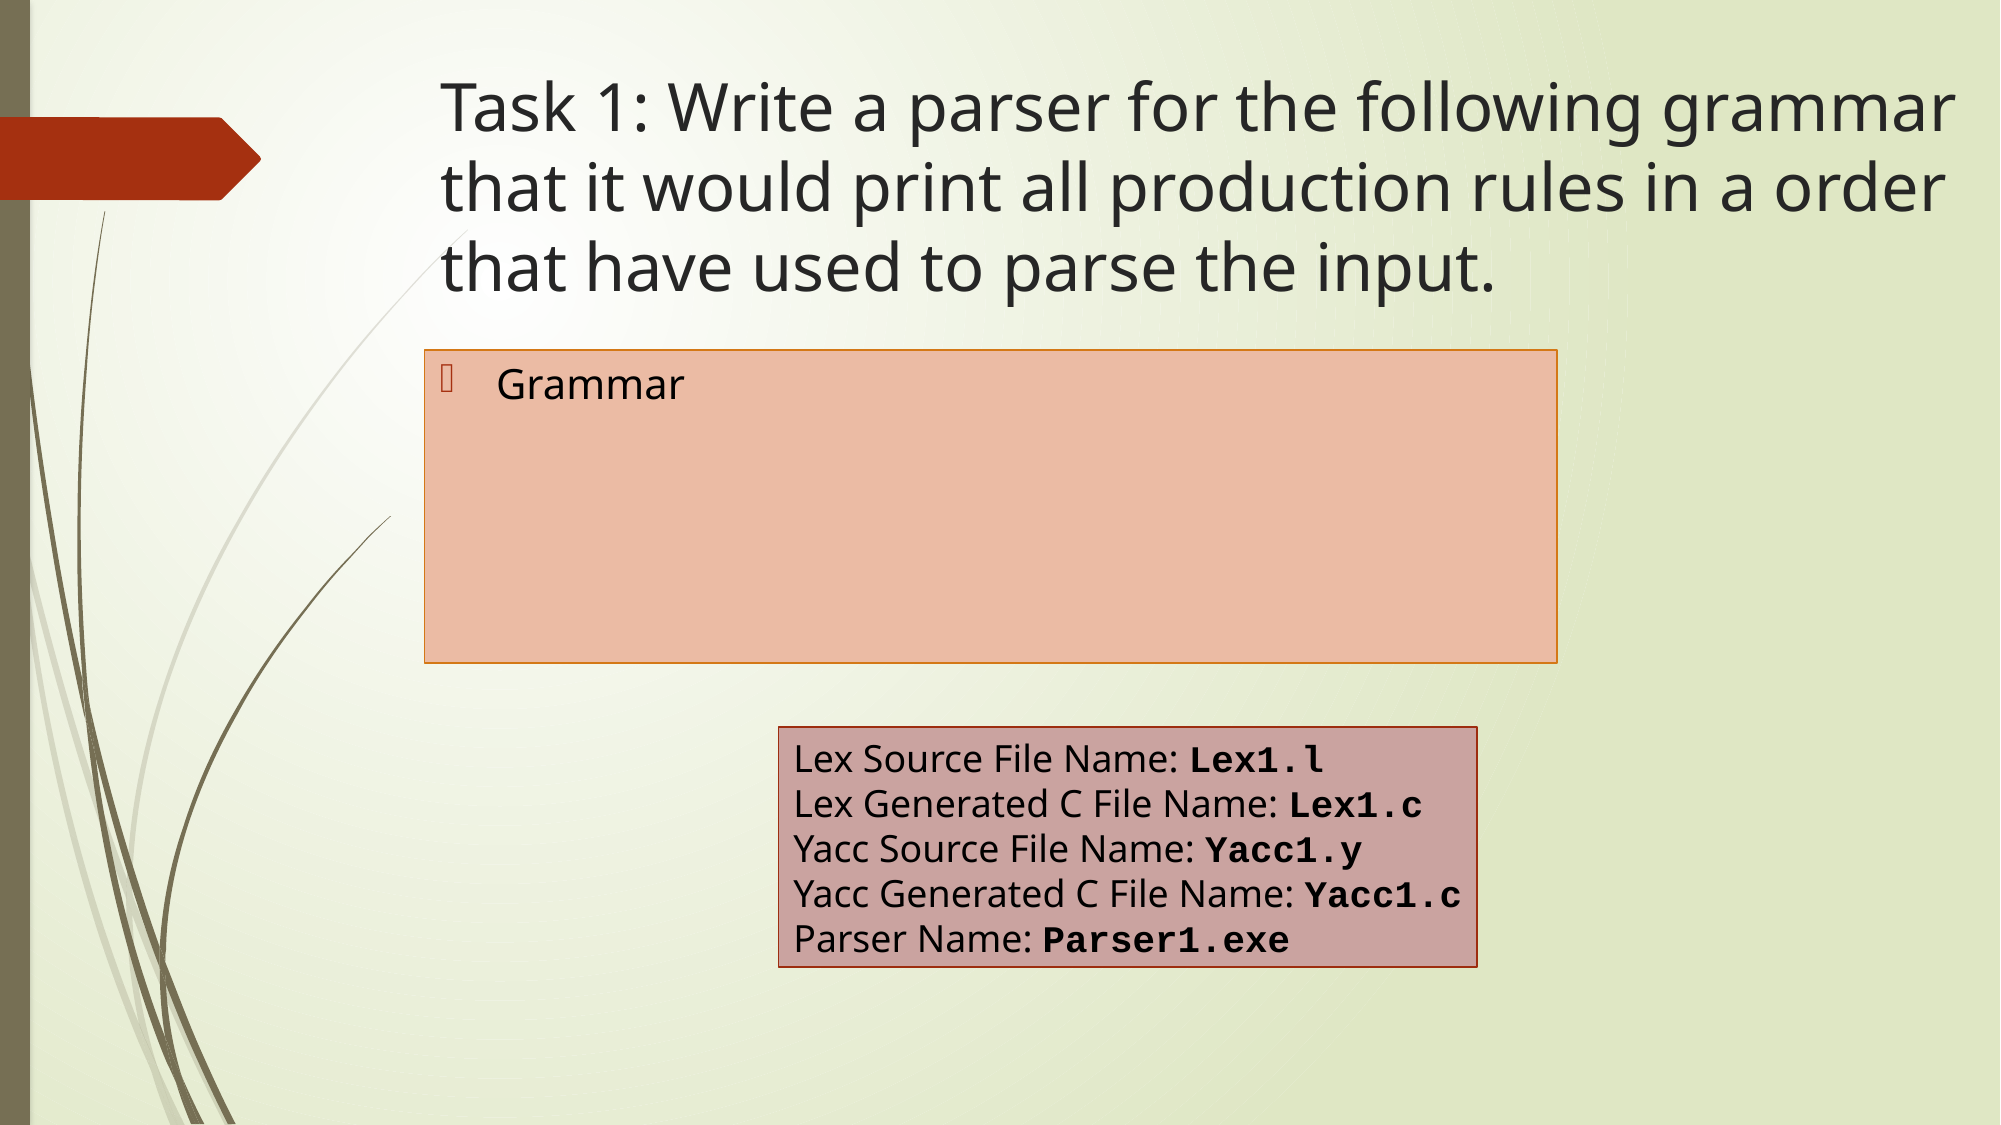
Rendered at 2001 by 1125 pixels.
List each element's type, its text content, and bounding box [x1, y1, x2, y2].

title Task 1: Write a parser for the following grammar that it would print all production rules in a order that have used to parse the input. [425, 57, 2000, 316]
text_box Lex Source File Name: Lex1.l Lex Generated C File Name: Lex1.c Yacc Source File Name: Yacc1.y Yacc Generated C File Name: Yacc1.c Parser Name: Parser1.exe [778, 726, 1478, 968]
